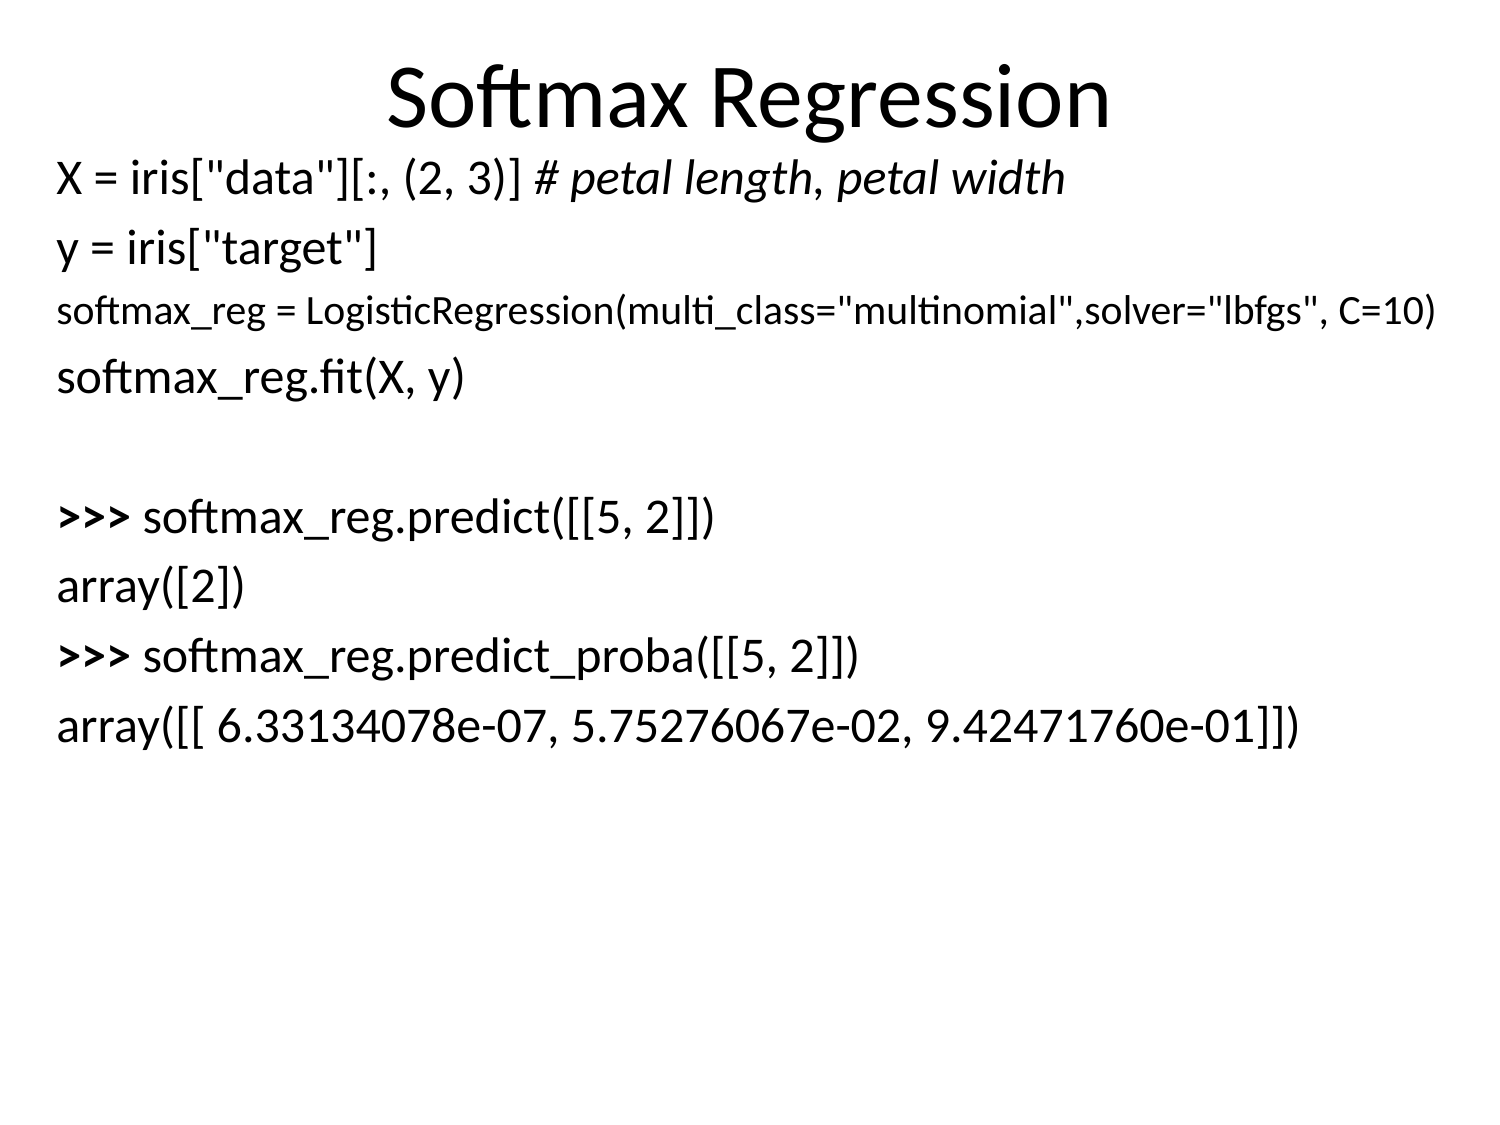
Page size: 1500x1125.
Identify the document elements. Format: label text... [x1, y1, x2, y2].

list X = iris["data"][:, (2, 3)] # petal length, petal width y = iris["target"] softmax_reg = LogisticRegression(multi_class="multinomial",solver="lbfgs", C=10) softmax_reg.fit(X, y) >>> softmax_reg.predict([[5, 2]]) array([2]) >>> softmax_reg.predict_proba([[5, 2]]) array([[ 6.33134078e-07, 5.75276067e-02, 9.42471760e-01]]) [41, 137, 1500, 1031]
title Softmax Regression [75, 0, 1425, 137]
